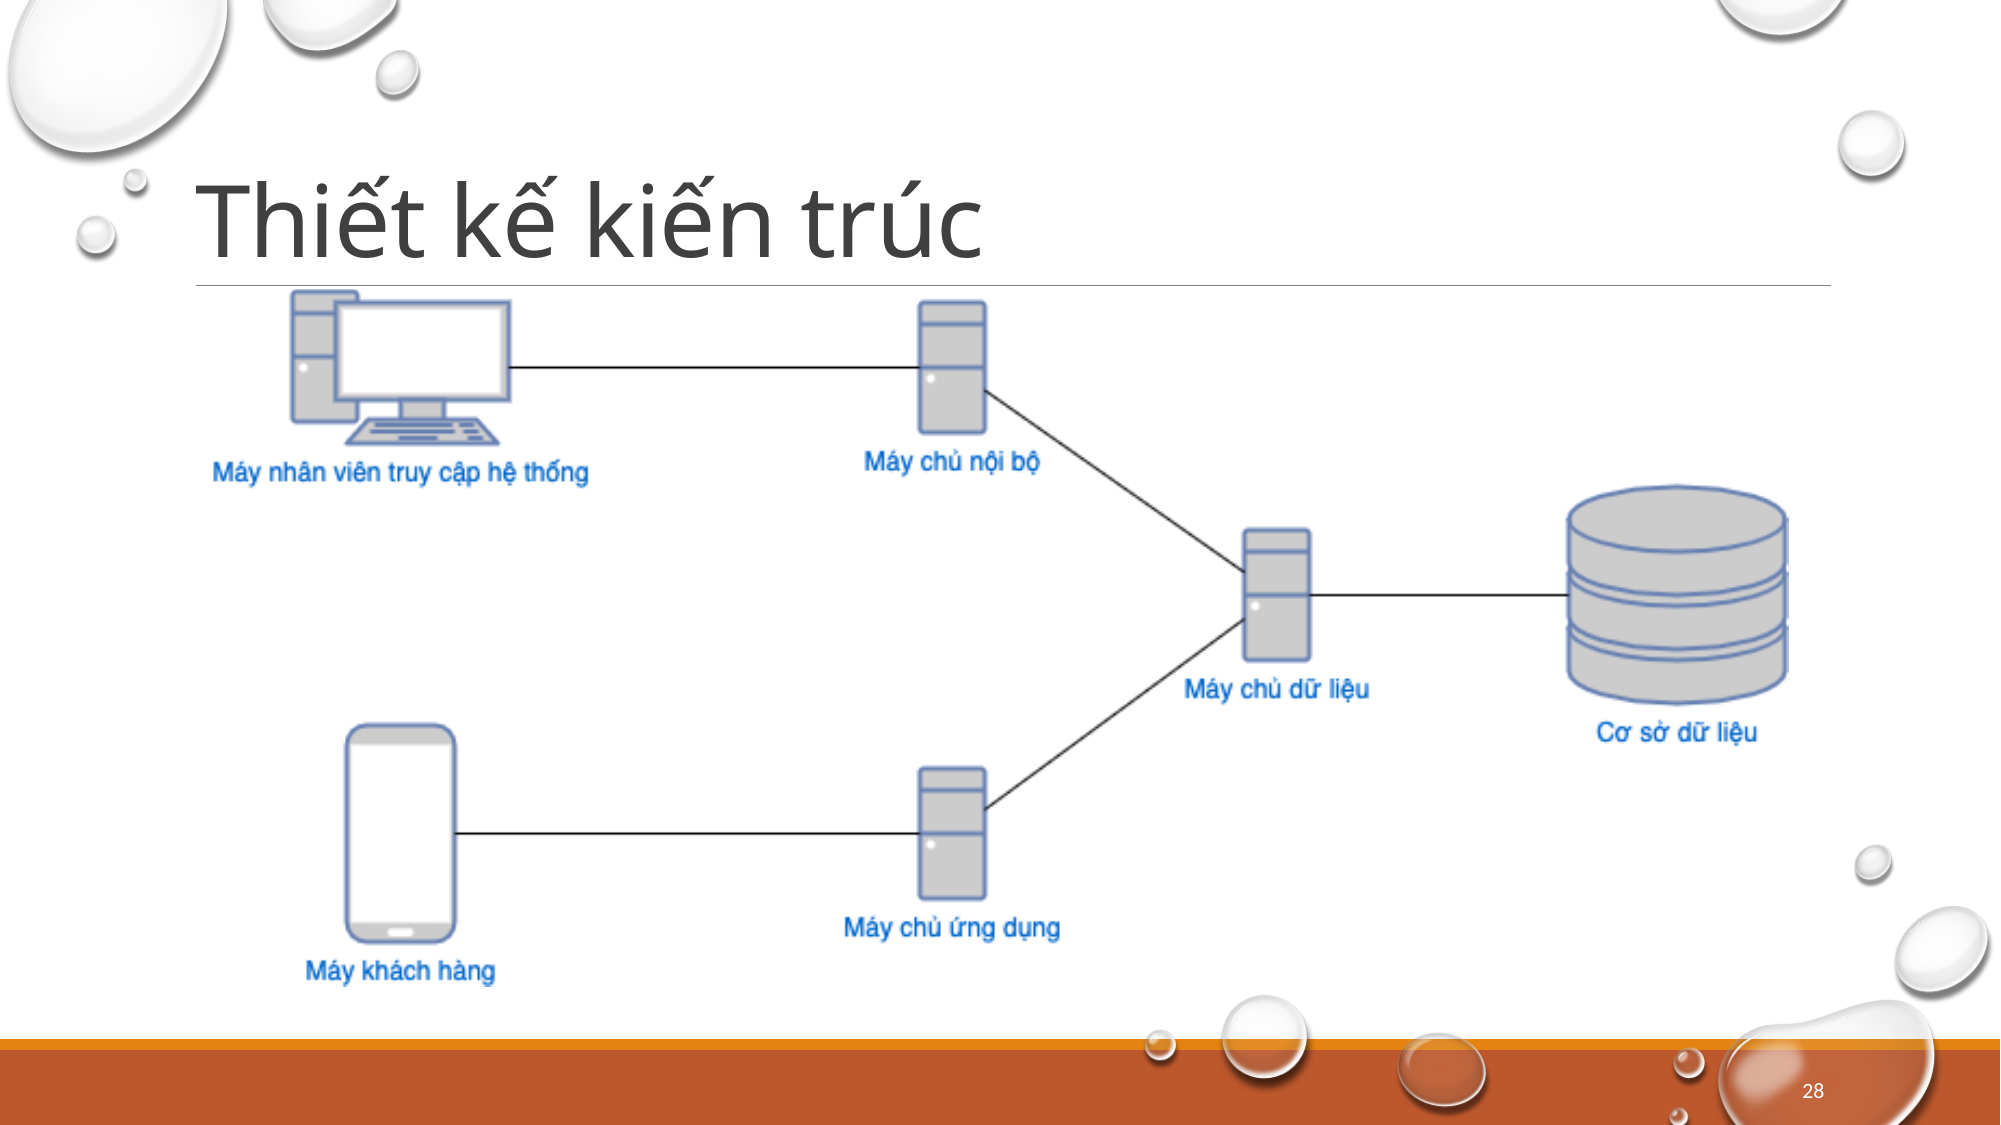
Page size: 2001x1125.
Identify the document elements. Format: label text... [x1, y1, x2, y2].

slide_number 28 [1624, 1059, 1840, 1120]
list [211, 289, 1789, 987]
title Thiết kế kiến trúc [180, 47, 1830, 285]
picture [0, 0, 2000, 1125]
